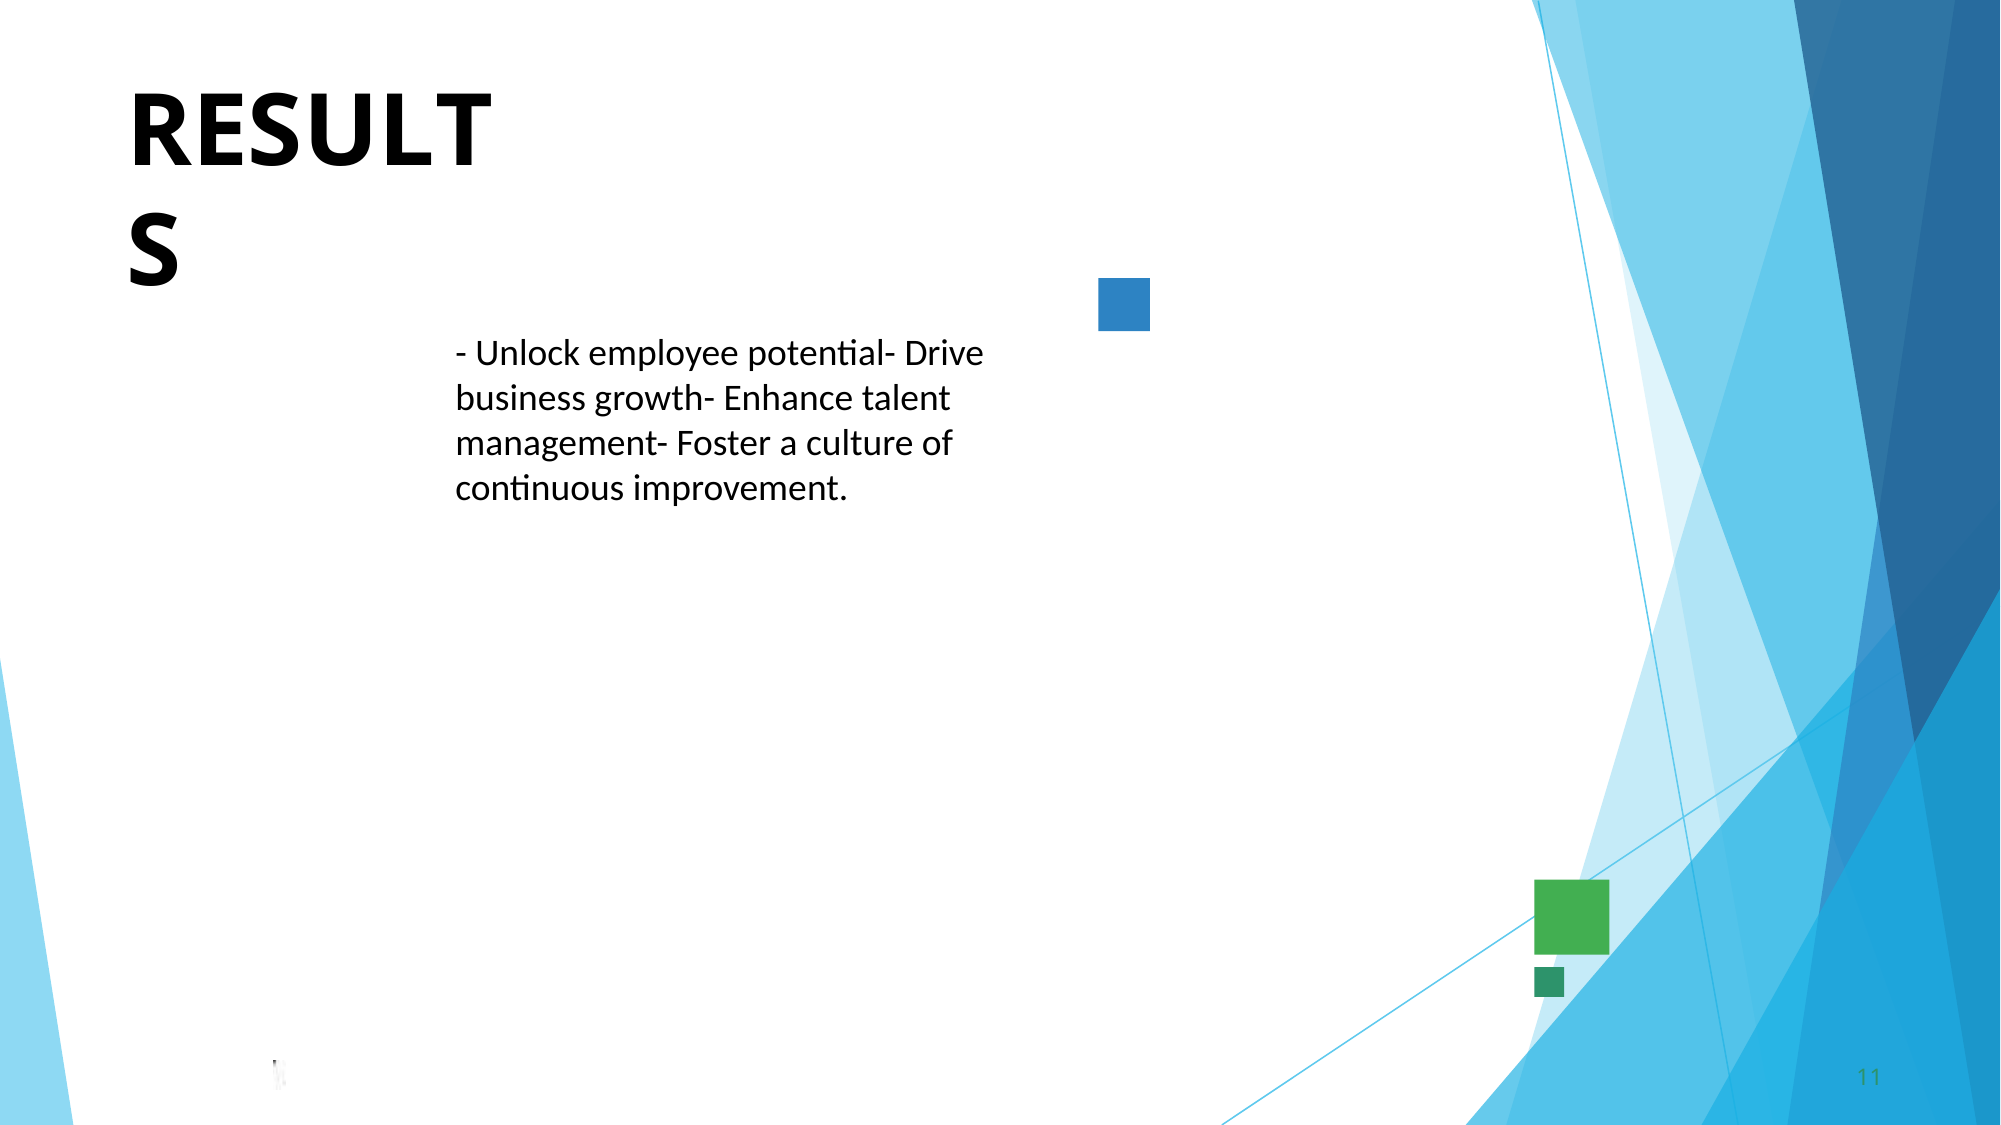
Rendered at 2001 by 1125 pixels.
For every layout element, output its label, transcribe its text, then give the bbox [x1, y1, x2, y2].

text_box [1534, 879, 1610, 955]
text_box 11 [1849, 1061, 1888, 1095]
title RESULTS [123, 63, 524, 306]
text_box - Unlock employee potential- Drive business growth- Enhance talent management- Foster a culture of continuous improvement. [440, 320, 1000, 515]
text_box [1098, 278, 1150, 332]
text_box [1534, 967, 1565, 997]
picture [273, 1060, 287, 1091]
